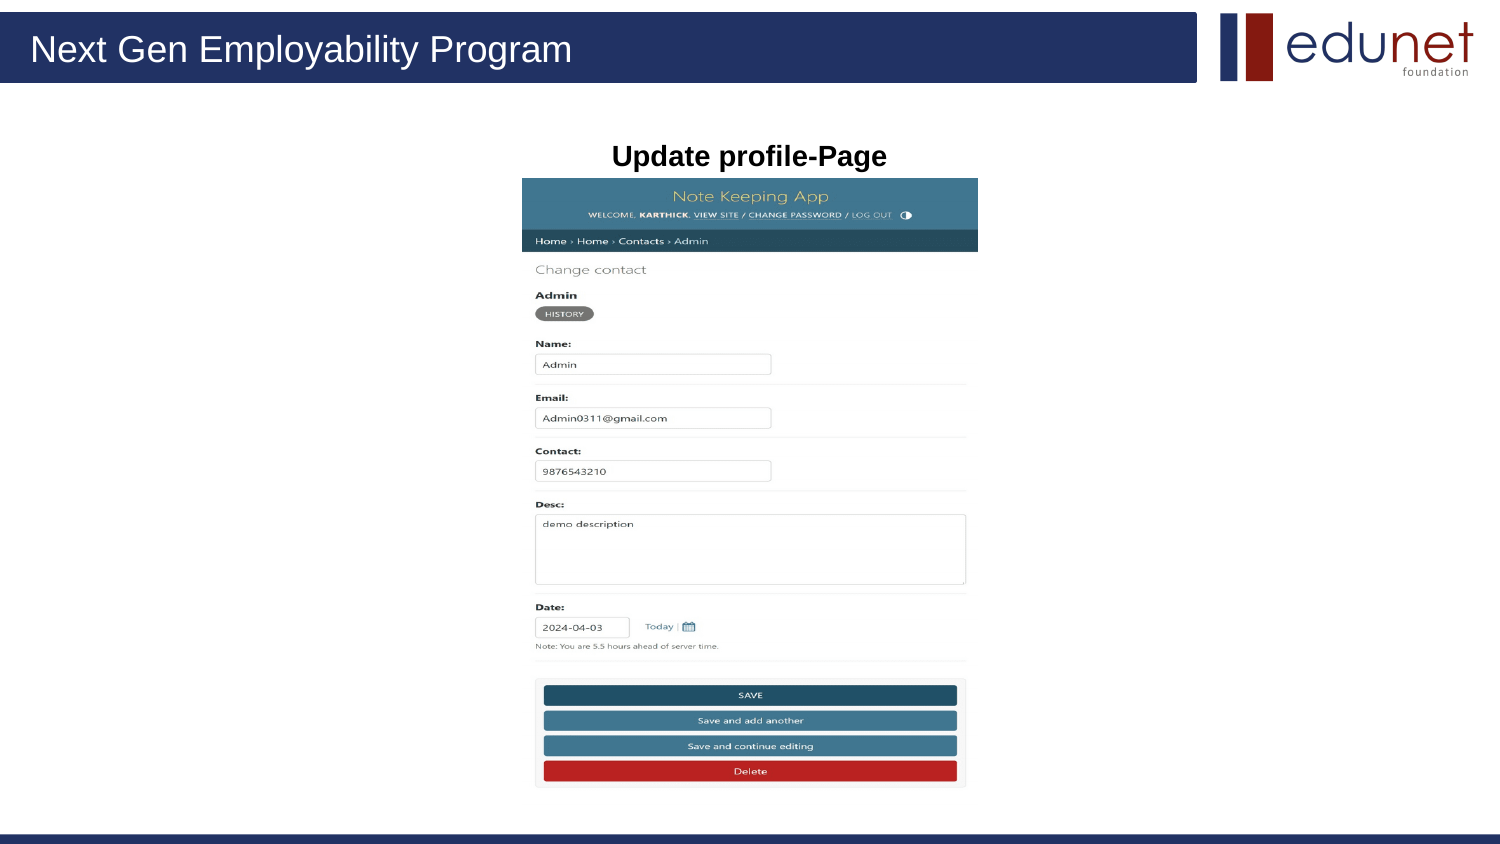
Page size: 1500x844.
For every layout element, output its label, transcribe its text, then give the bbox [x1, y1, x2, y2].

picture [522, 178, 978, 805]
picture [1279, 14, 1482, 83]
title Update profile-Page [103, 101, 1397, 208]
